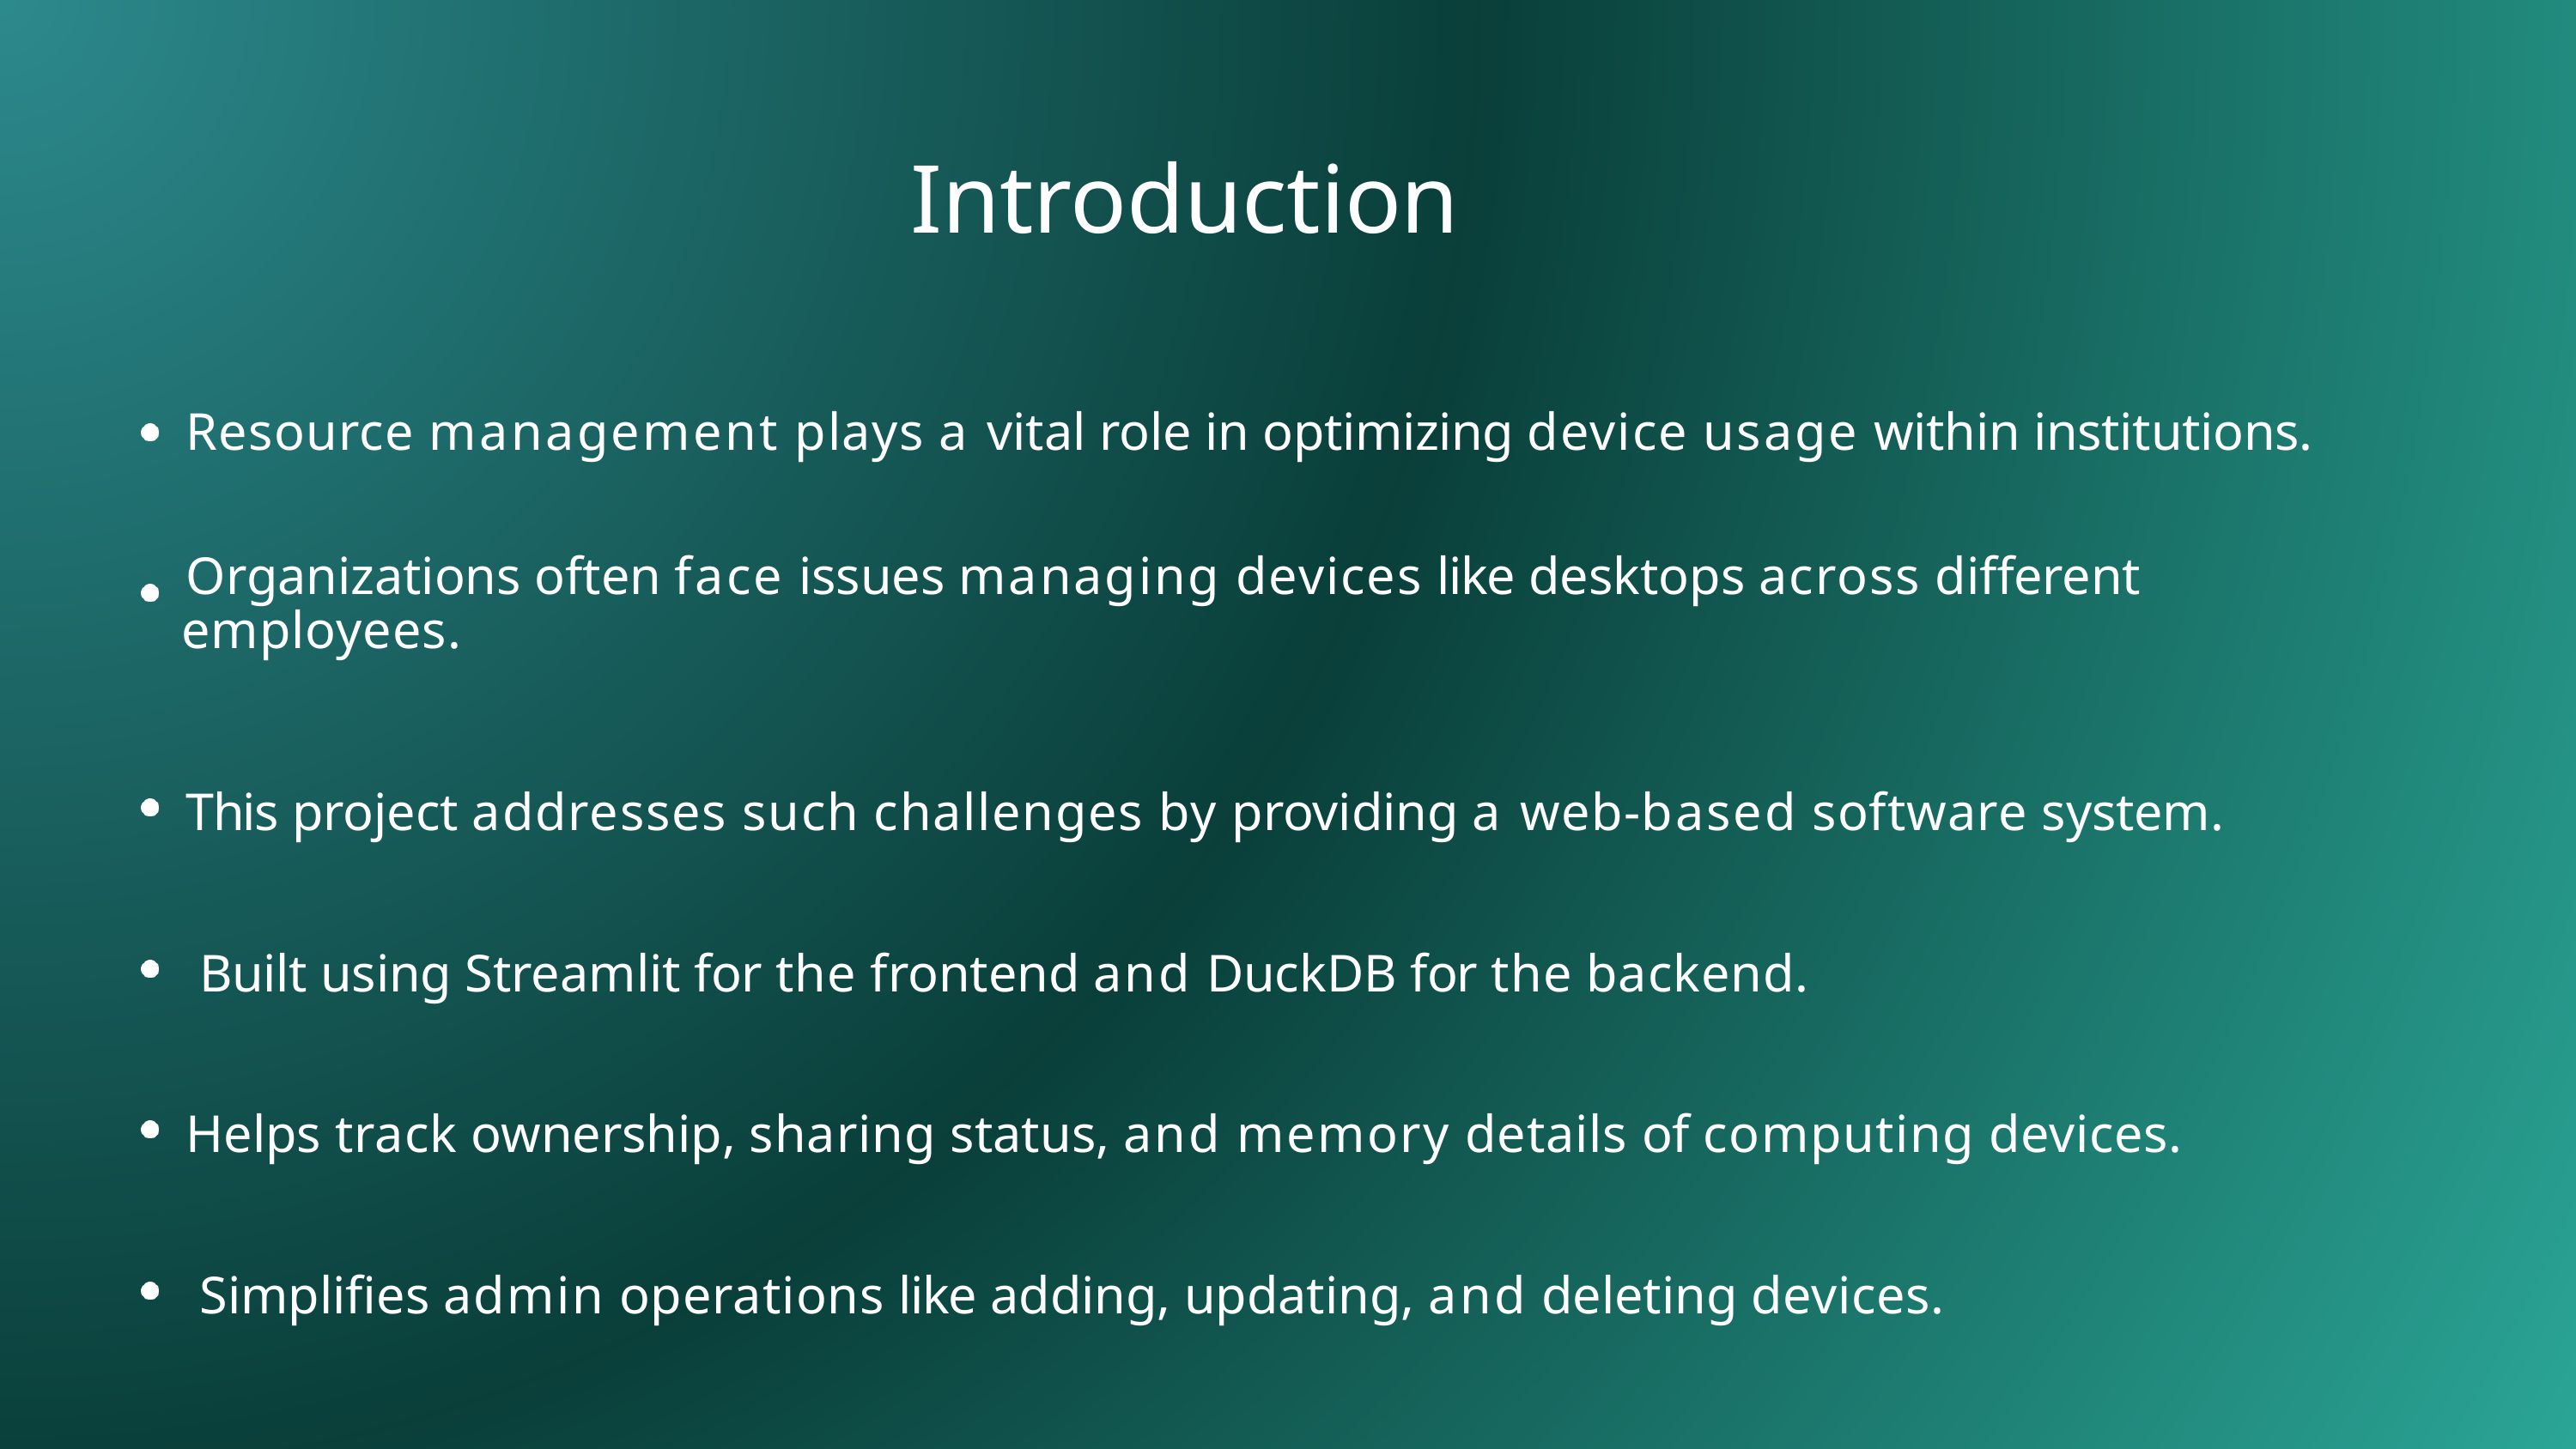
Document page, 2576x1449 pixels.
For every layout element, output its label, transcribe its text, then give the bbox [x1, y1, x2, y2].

picture [0, 0, 2576, 1449]
text_box Resource management plays a vital role in optimizing device usage within institutions. Organizations often face issues managing devices like desktops across different employees. This project addresses such challenges by providing a web-based software system. Built using Streamlit for the frontend and DuckDB for the backend. Helps track ownership, sharing status, and memory details of computing devices. Simplifies admin operations like adding, updating, and deleting devices. [179, 397, 2379, 1324]
title Introduction [908, 136, 1484, 381]
